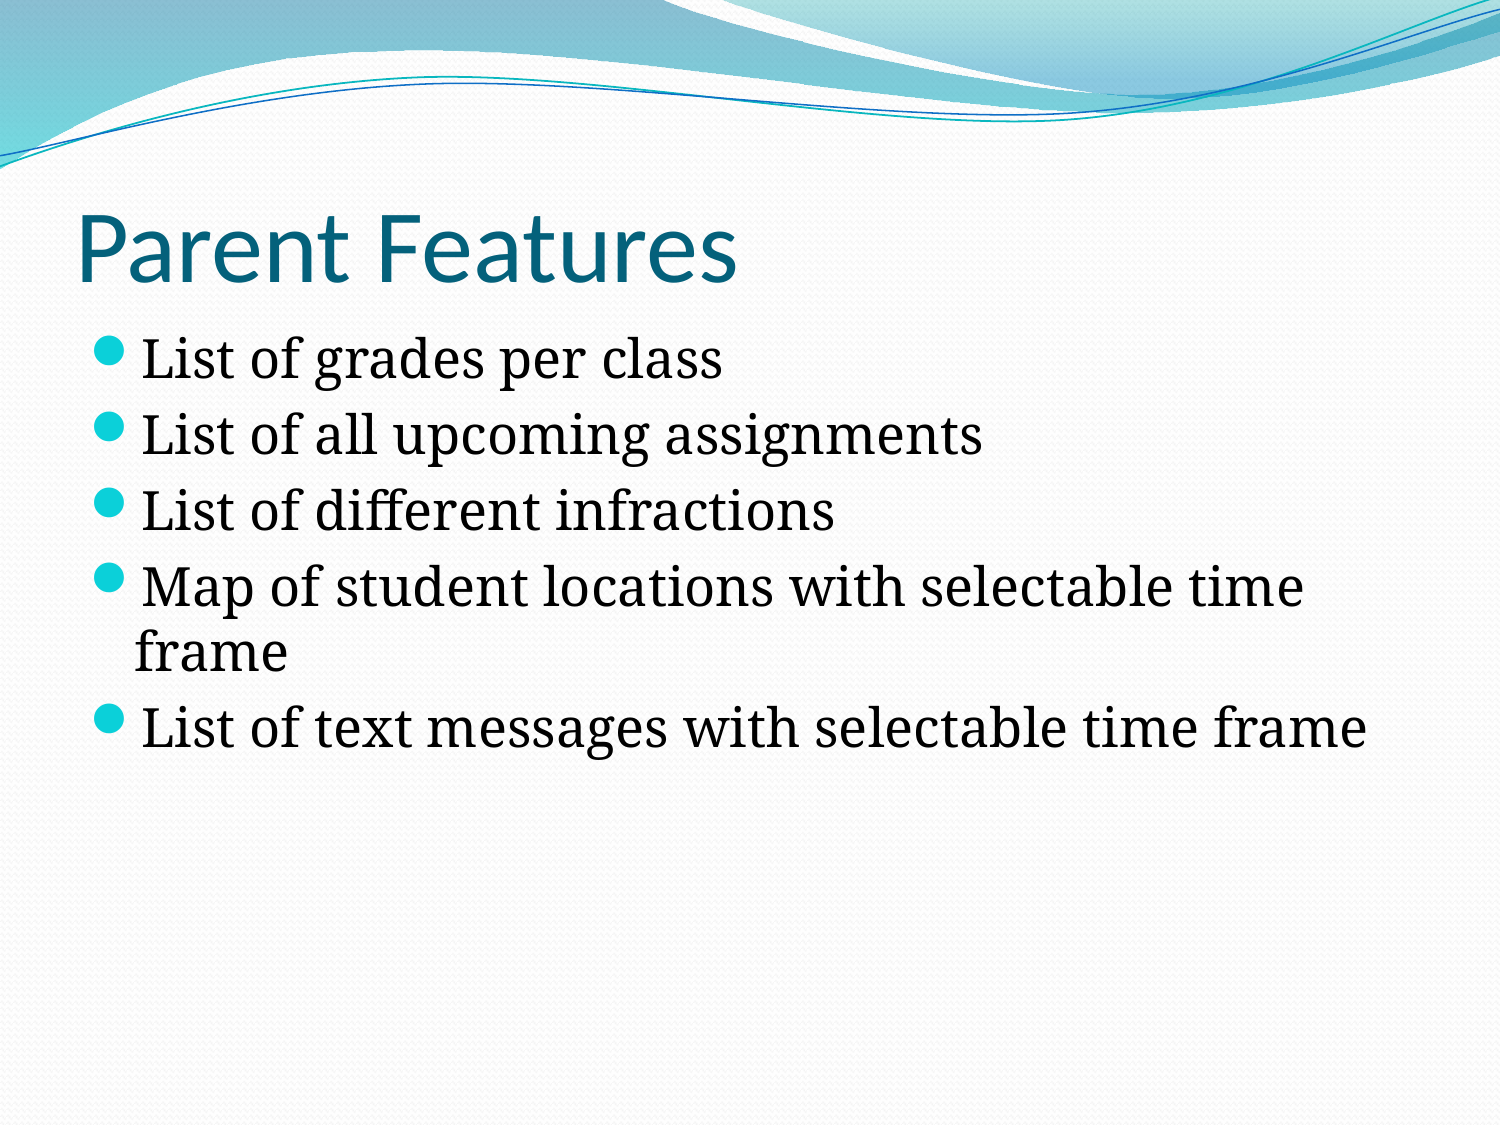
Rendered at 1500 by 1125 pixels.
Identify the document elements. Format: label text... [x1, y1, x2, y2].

list List of grades per class List of all upcoming assignments List of different infractions Map of student locations with selectable time frame List of text messages with selectable time frame [75, 317, 1425, 1038]
title Parent Features [75, 115, 1425, 303]
